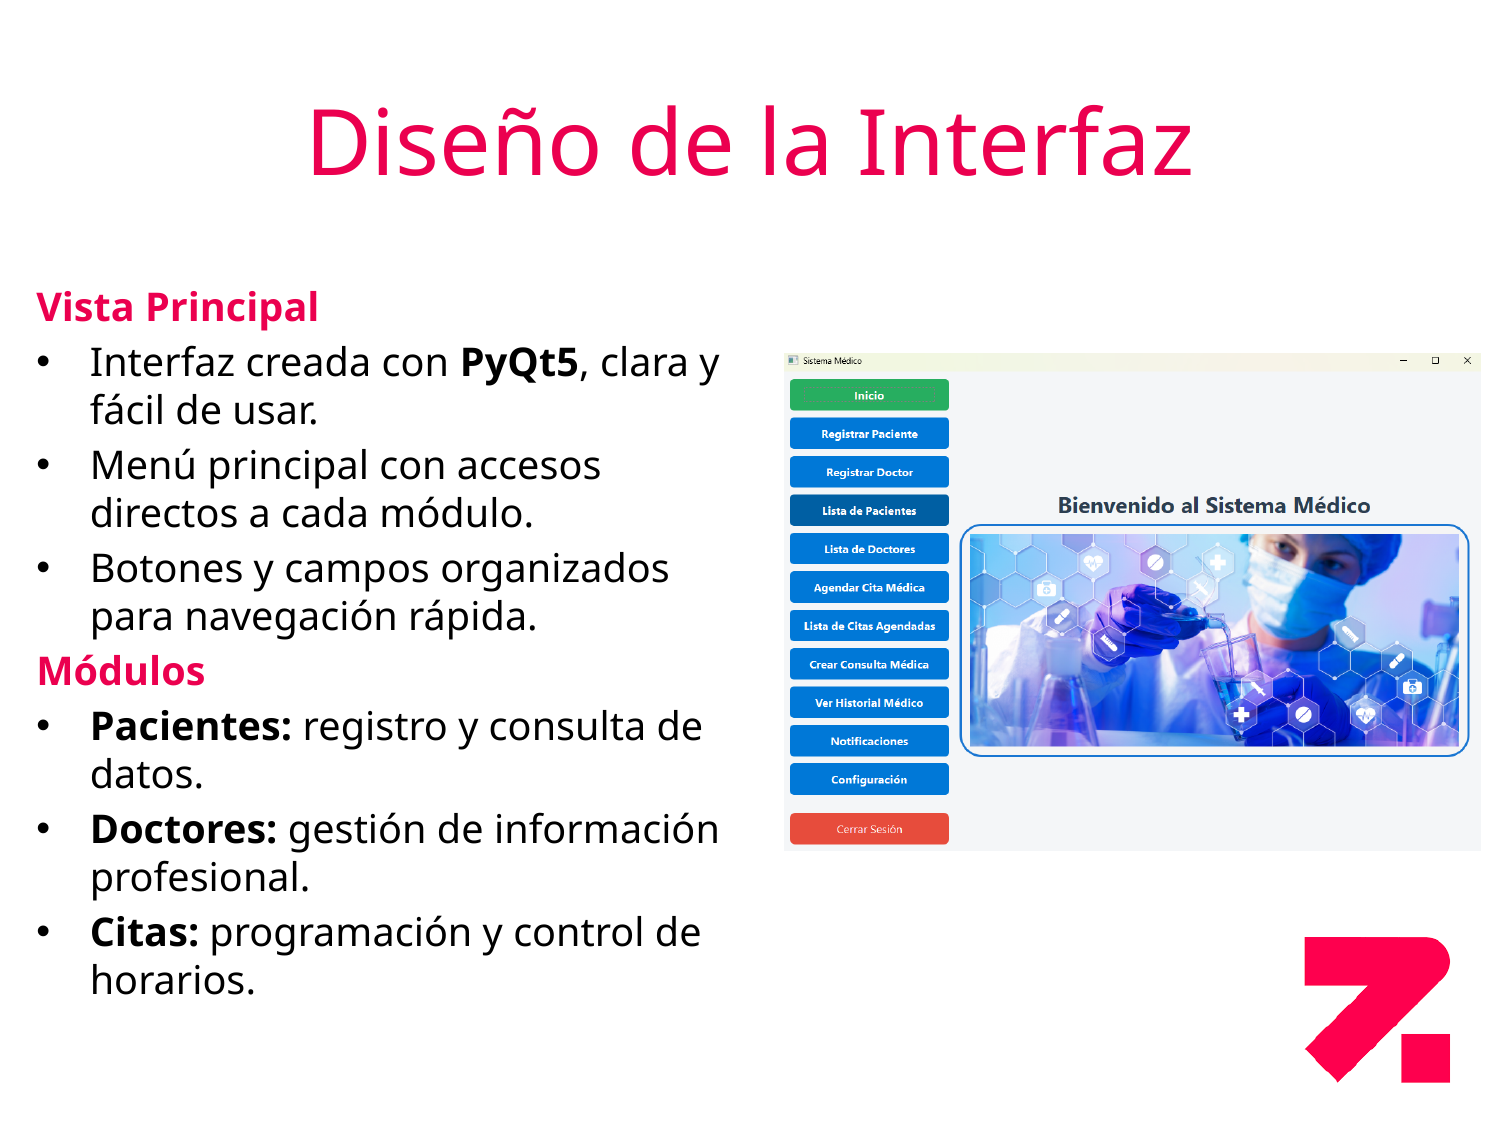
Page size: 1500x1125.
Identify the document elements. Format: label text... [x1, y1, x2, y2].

list Vista Principal Interfaz creada con PyQt5, clara y fácil de usar. Menú principal con accesos directos a cada módulo. Botones y campos organizados para navegación rápida. Módulos Pacientes: registro y consulta de datos. Doctores: gestión de información profesional. Citas: programación y control de horarios. [21, 274, 769, 1017]
picture [783, 352, 1481, 851]
title Diseño de la Interfaz [75, 45, 1425, 233]
picture [1274, 937, 1479, 1109]
